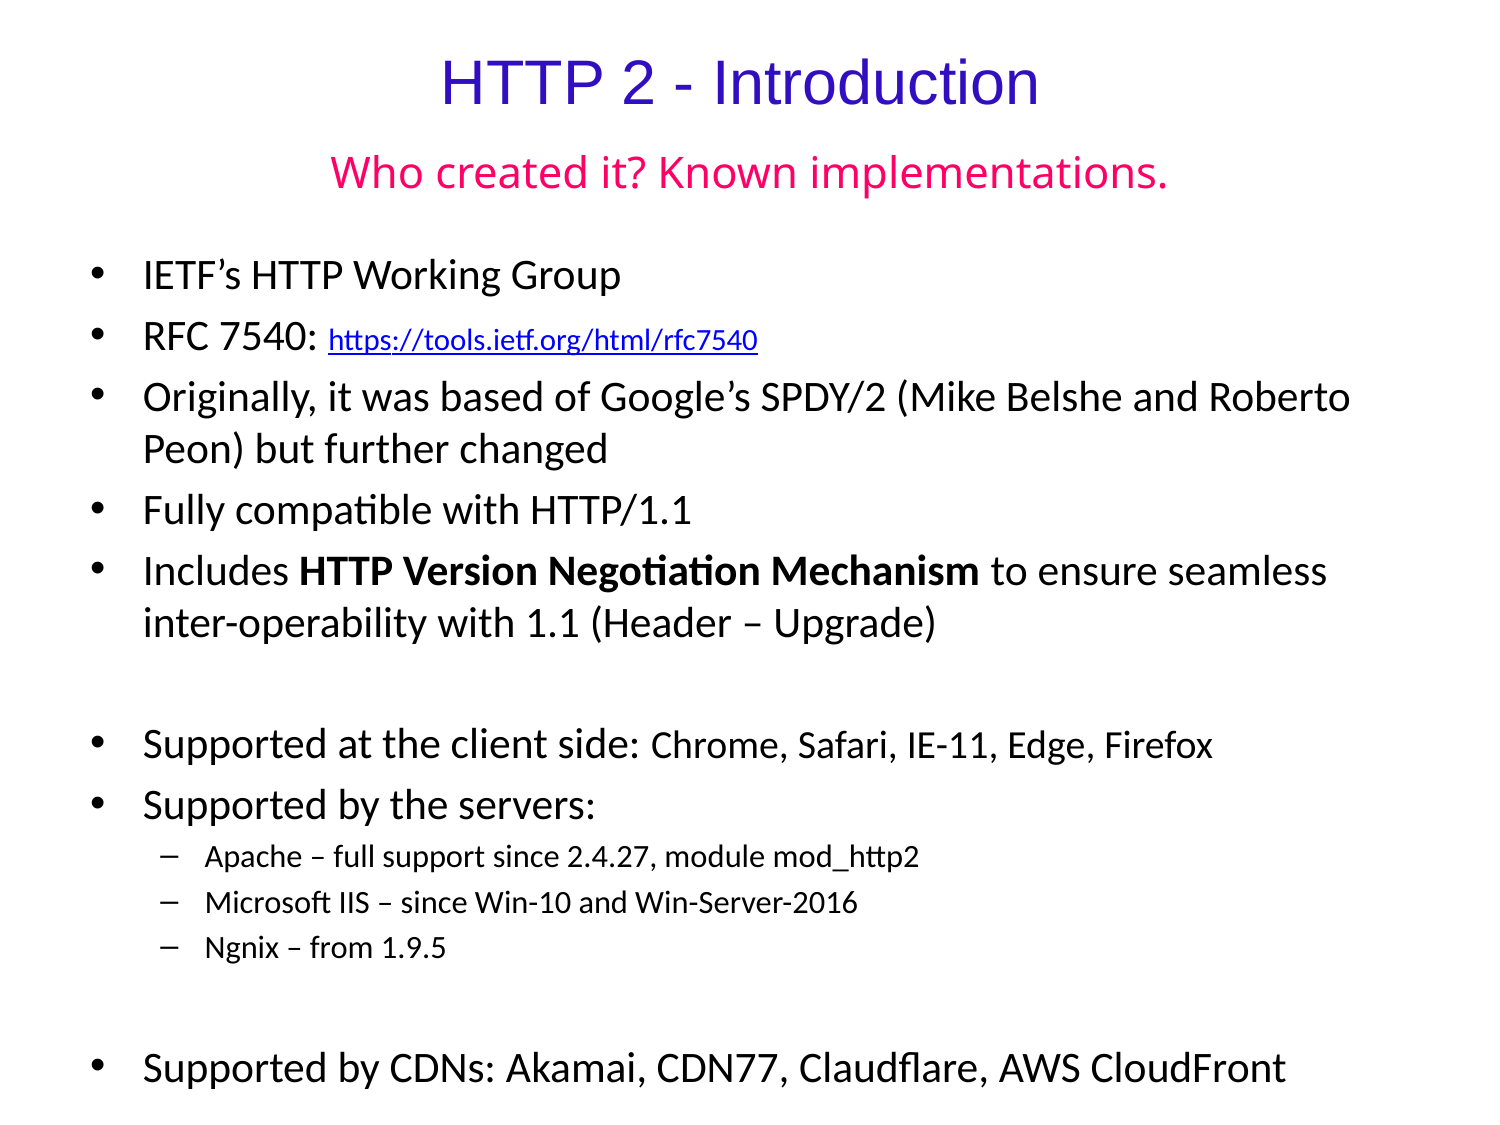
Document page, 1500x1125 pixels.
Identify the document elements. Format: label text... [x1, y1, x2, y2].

title HTTP 2 - Introduction [75, 33, 1425, 137]
list Who created it? Known implementations. IETF’s HTTP Working Group RFC 7540: https://tools.ietf.org/html/rfc7540 Originally, it was based of Google’s SPDY/2 (Mike Belshe and Roberto Peon) but further changed Fully compatible with HTTP/1.1 Includes HTTP Version Negotiation Mechanism to ensure seamless inter-operability with 1.1 (Header – Upgrade) Supported at the client side: Chrome, Safari, IE-11, Edge, Firefox Supported by the servers: Apache – full support since 2.4.27, module mod_http2 Microsoft IIS – since Win-10 and Win-Server-2016 Ngnix – from 1.9.5 Supported by CDNs: Akamai, CDN77, Claudflare, AWS CloudFront [75, 137, 1425, 1100]
